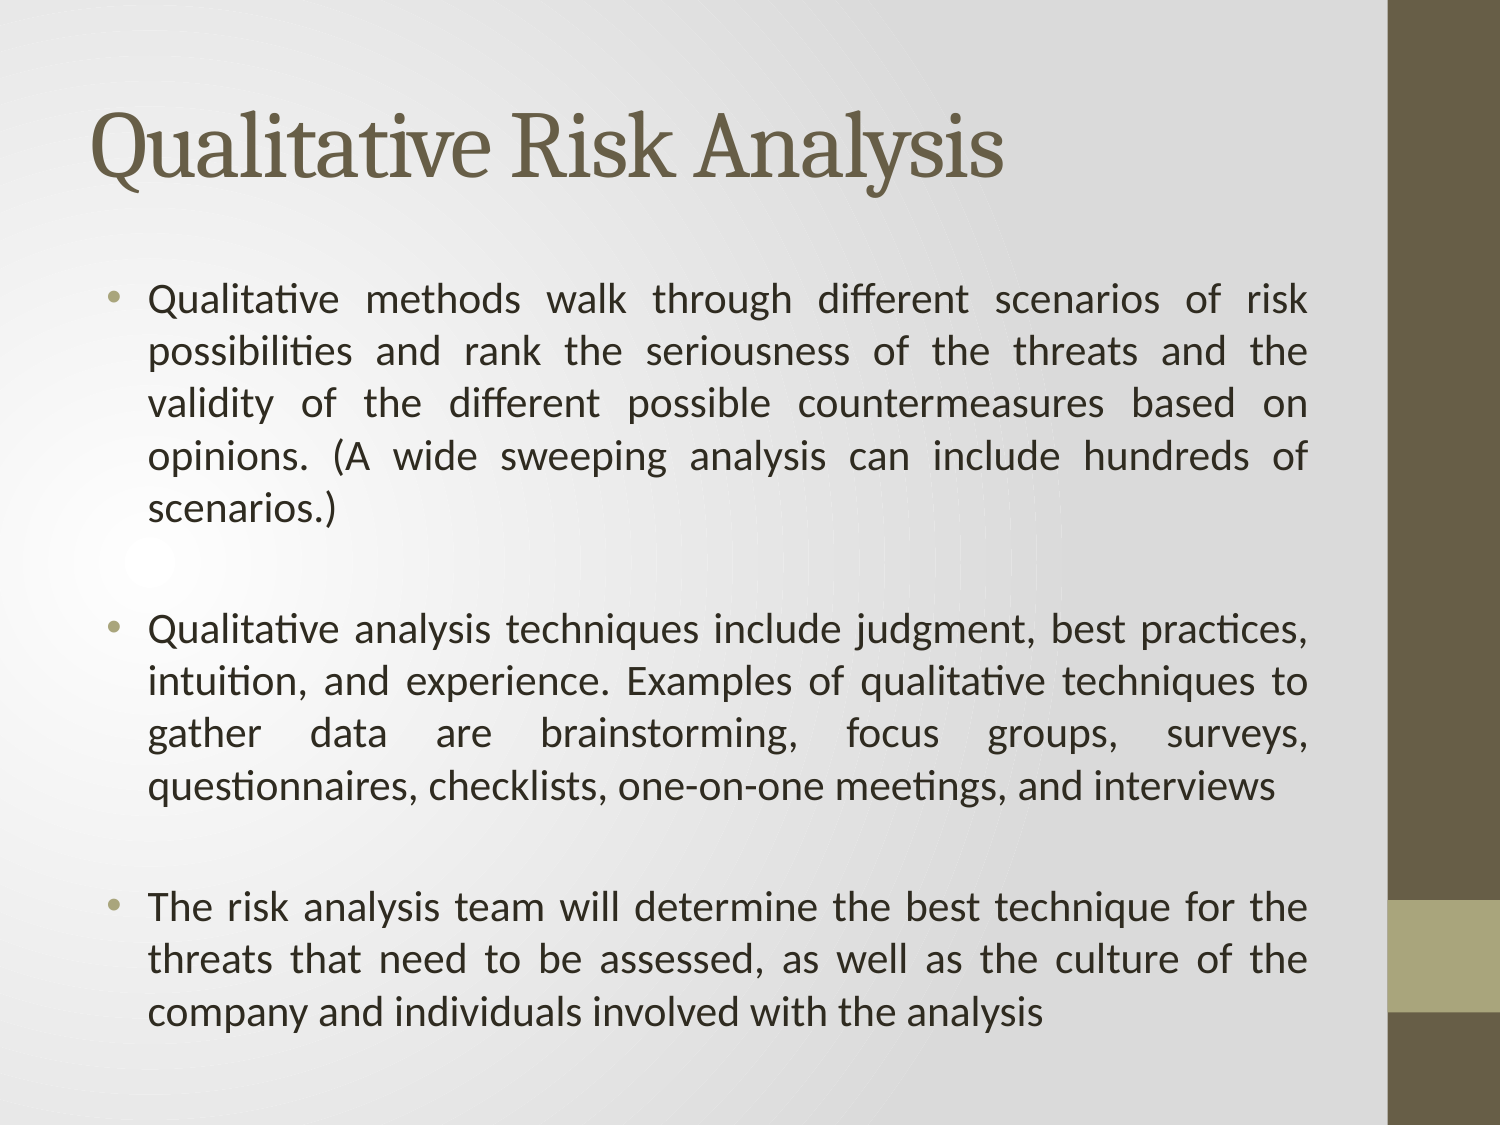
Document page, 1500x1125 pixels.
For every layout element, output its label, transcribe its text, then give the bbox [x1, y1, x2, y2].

list Qualitative methods walk through different scenarios of risk possibilities and rank the seriousness of the threats and the validity of the different possible countermeasures based on opinions. (A wide sweeping analysis can include hundreds of scenarios.) Qualitative analysis techniques include judgment, best practices, intuition, and experience. Examples of qualitative techniques to gather data are brainstorming, focus groups, surveys, questionnaires, checklists, one-on-one meetings, and interviews The risk analysis team will determine the best technique for the threats that need to be assessed, as well as the culture of the company and individuals involved with the analysis [75, 262, 1325, 1050]
title Qualitative Risk Analysis [75, 45, 1325, 233]
